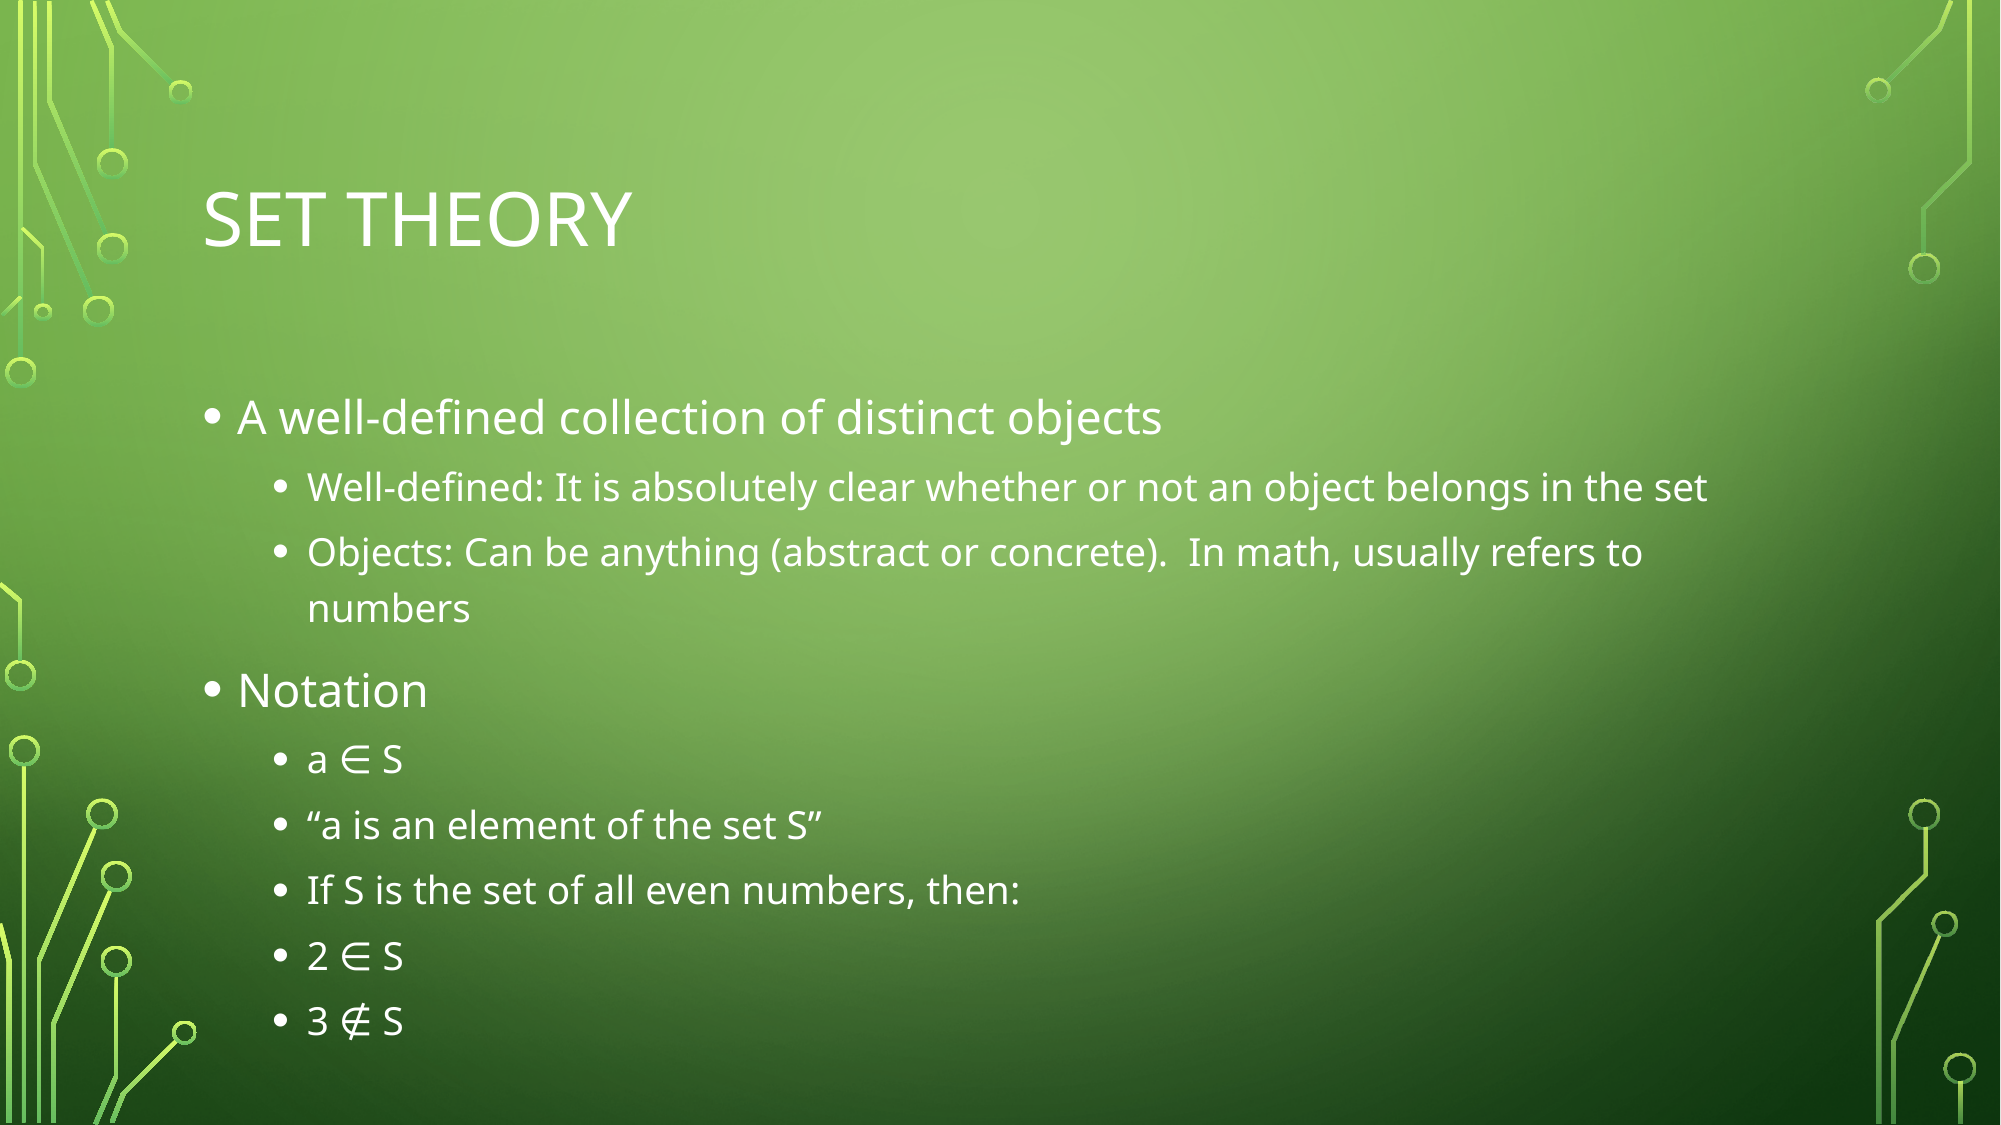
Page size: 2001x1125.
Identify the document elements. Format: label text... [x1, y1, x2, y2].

title Set theory [187, 101, 1813, 344]
list A well-defined collection of distinct objects Well-defined: It is absolutely clear whether or not an object belongs in the set Objects: Can be anything (abstract or concrete). In math, usually refers to numbers Notation a ∈ S “a is an element of the set S” If S is the set of all even numbers, then: 2 ∈ S 3 ∉ S [187, 369, 1813, 1064]
